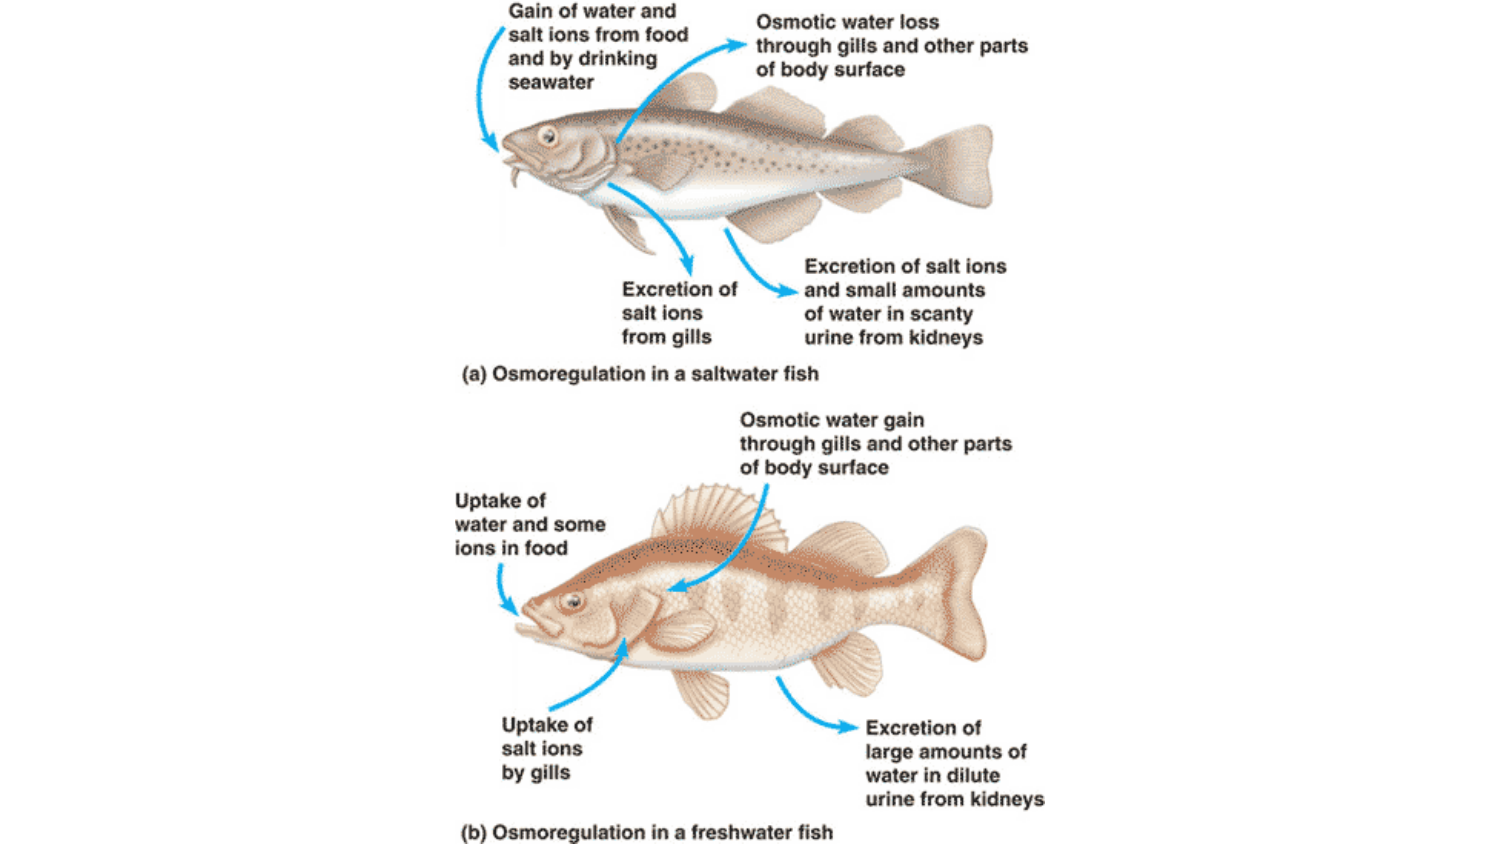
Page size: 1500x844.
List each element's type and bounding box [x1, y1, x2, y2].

picture [455, 0, 1045, 844]
